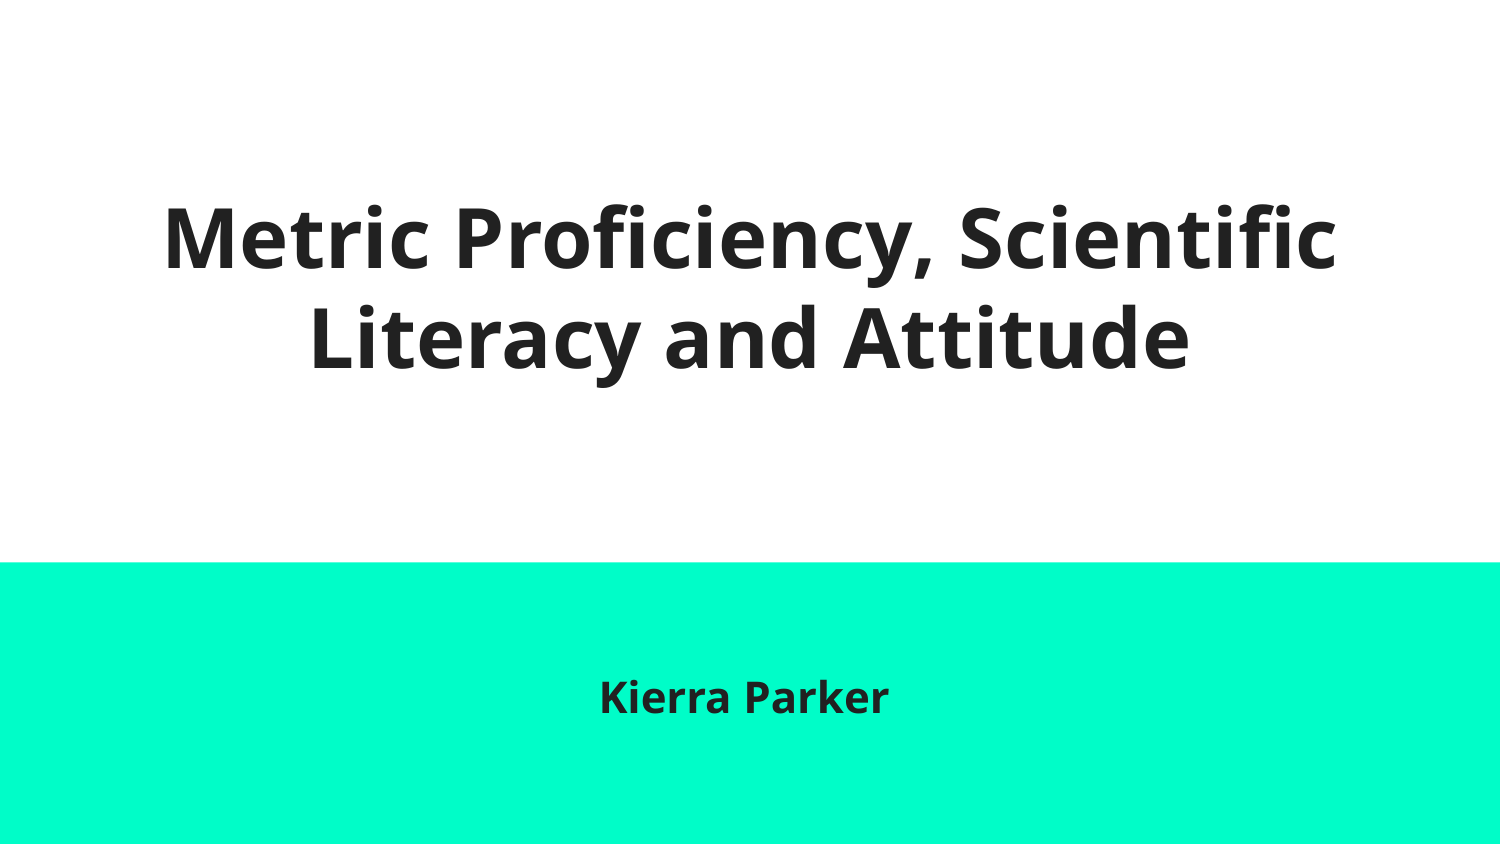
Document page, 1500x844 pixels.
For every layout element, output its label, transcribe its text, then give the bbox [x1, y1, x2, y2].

title Metric Proficiency, Scientific Literacy and Attitude [51, 64, 1449, 506]
subtitle Kierra Parker [51, 638, 1449, 755]
